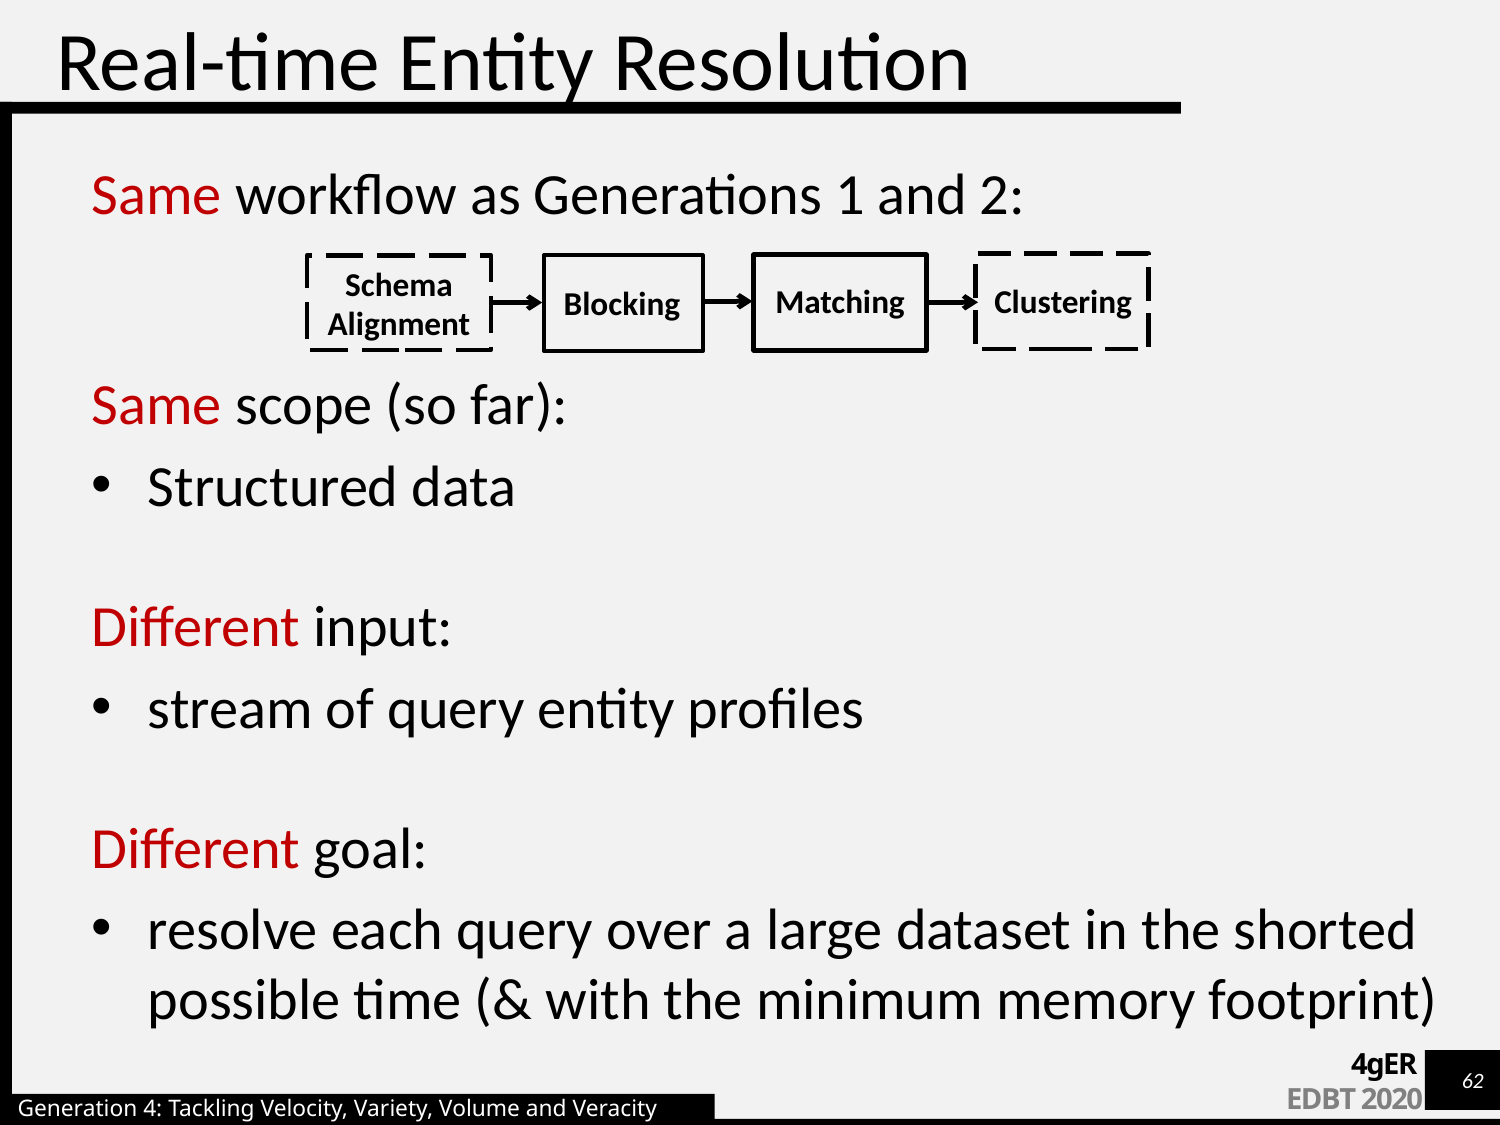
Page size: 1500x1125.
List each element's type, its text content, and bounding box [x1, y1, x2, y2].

text_box [973, 309, 1151, 351]
text_box [973, 251, 1151, 301]
text_box [542, 253, 705, 353]
text_box Real-time Entity Resolution [41, 0, 1500, 110]
text_box Schema Alignment [307, 255, 491, 350]
text_box Generation 4: Tackling Velocity, Variety, Volume and Veracity [5, 1093, 715, 1125]
text_box Same workflow as Generations 1 and 2: Same scope (so far): Structured data Different input: stream of query entity profiles Different goal: resolve each query over a large dataset in the shorted possible time (& with the minimum memory footprint) [76, 148, 1500, 1083]
text_box [751, 252, 929, 353]
text_box Clustering [976, 273, 1150, 328]
